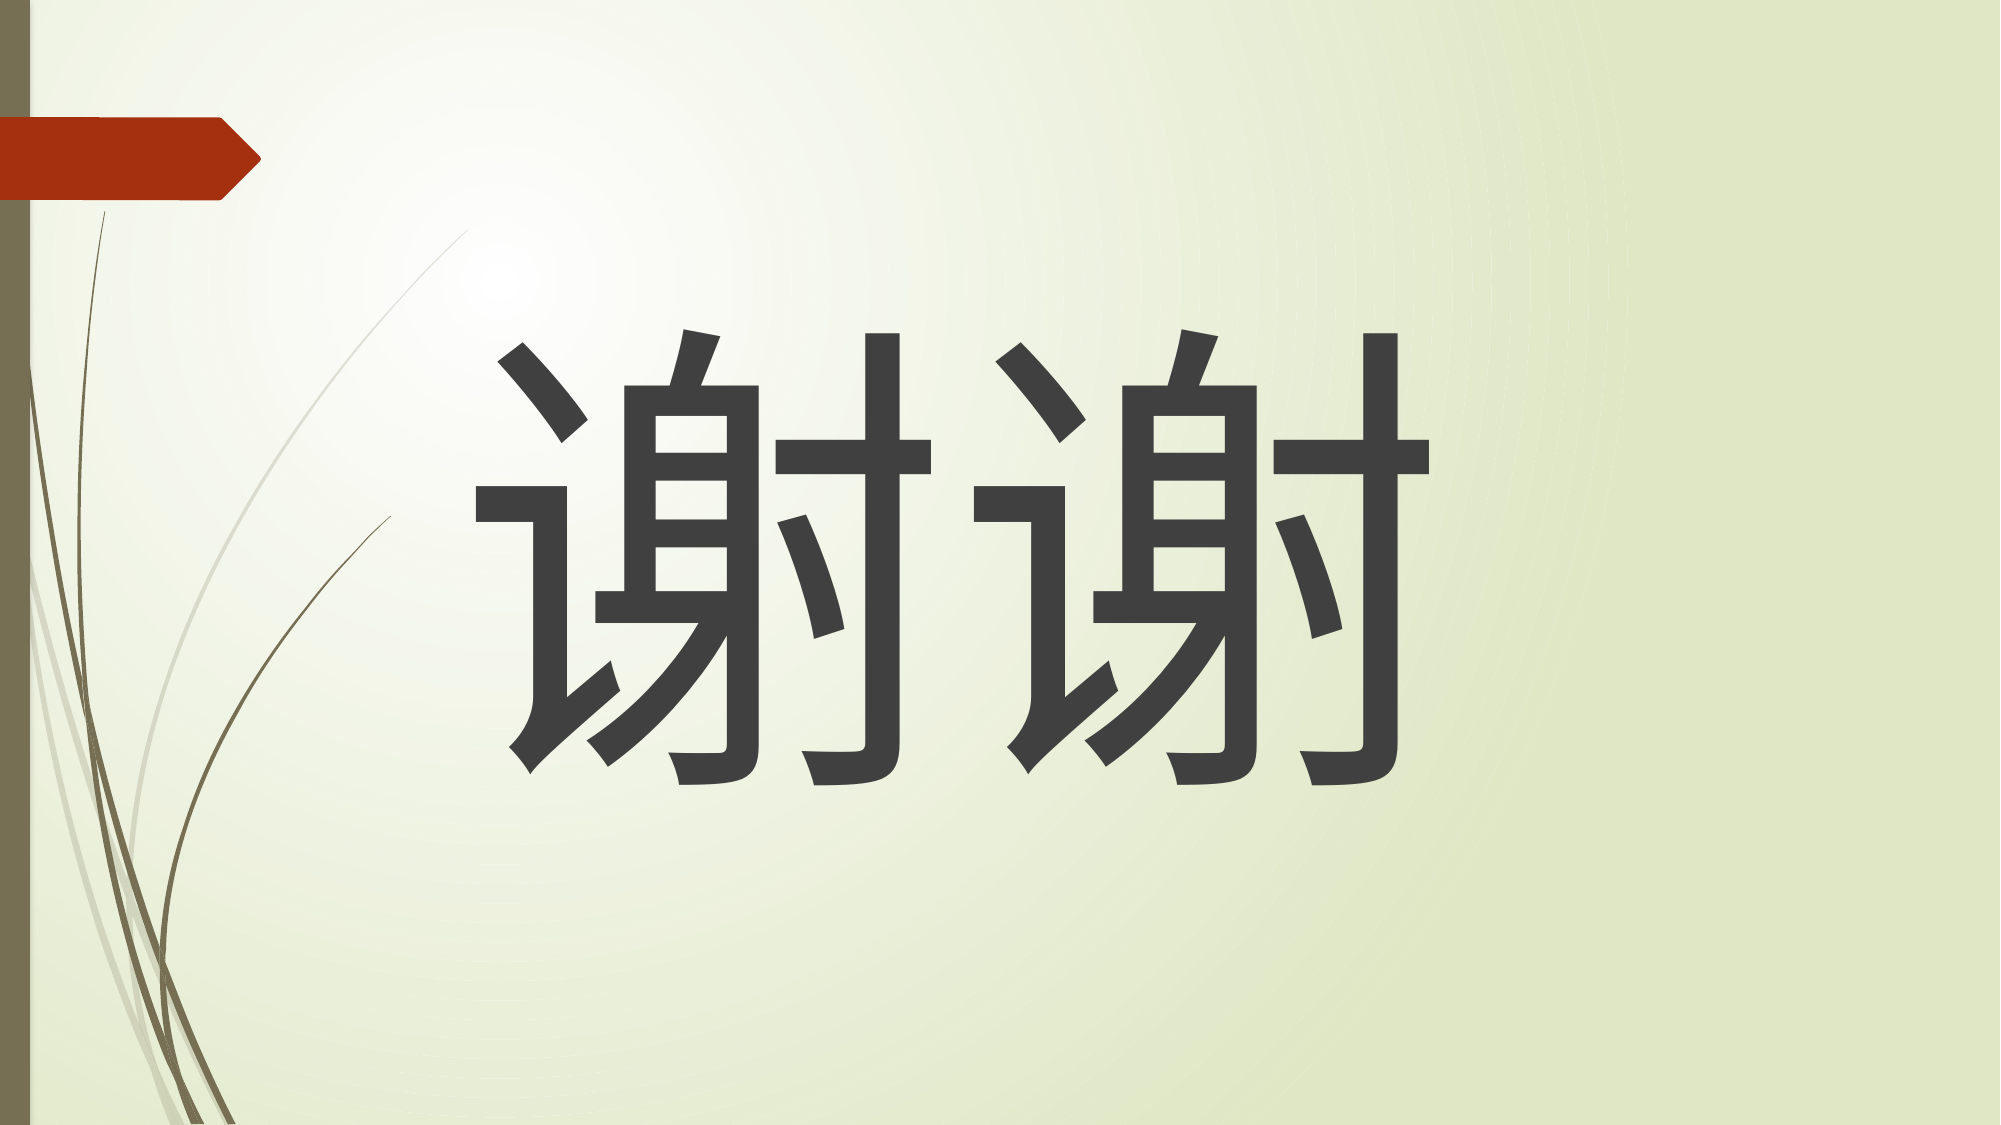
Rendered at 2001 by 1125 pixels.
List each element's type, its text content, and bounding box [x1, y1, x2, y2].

list 谢谢 [220, 242, 1683, 863]
